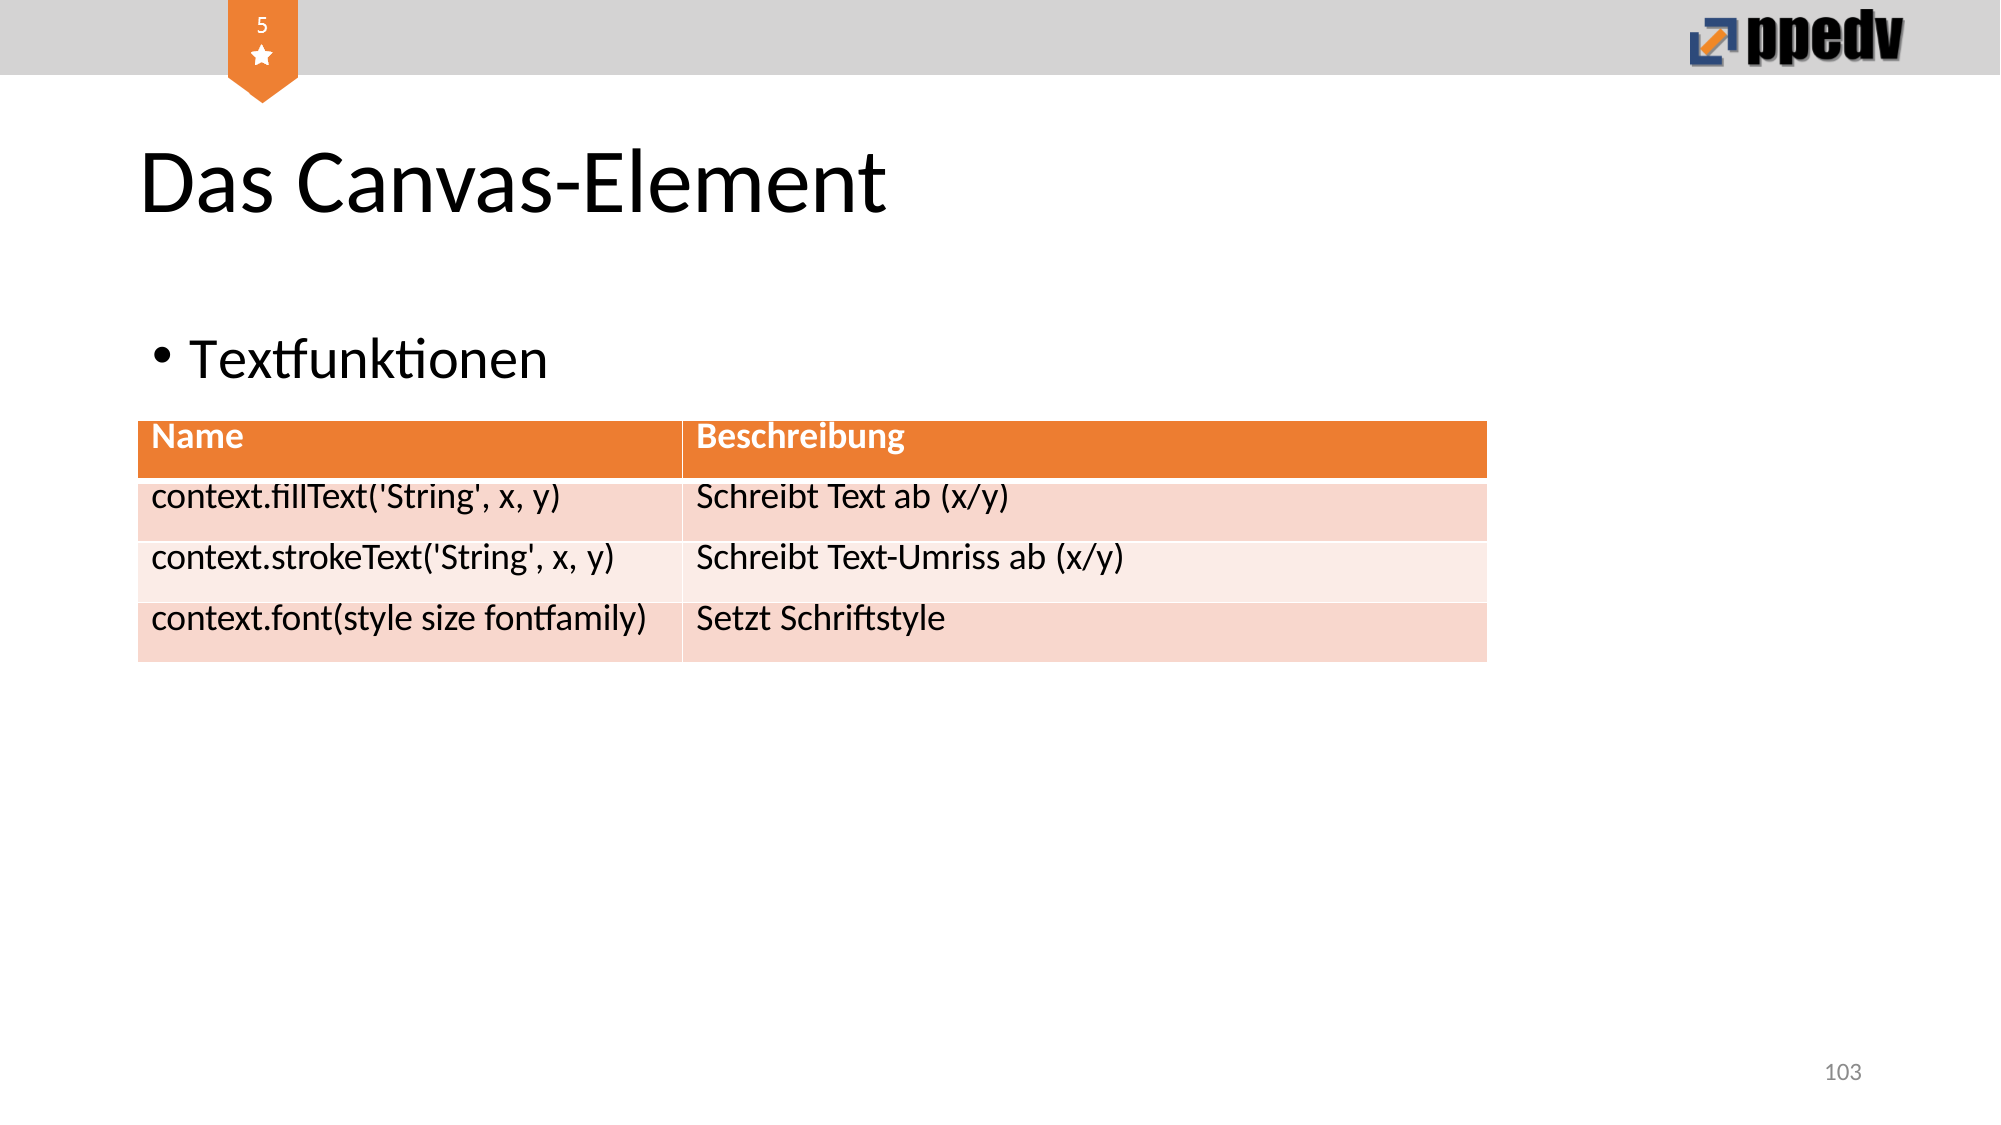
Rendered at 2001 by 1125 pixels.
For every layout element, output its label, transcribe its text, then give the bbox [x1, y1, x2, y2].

title Das Canvas-Element [137, 82, 1863, 271]
table_cell context.font(style size fontfamily) [138, 603, 682, 662]
table_cell Setzt Schriftstyle [683, 603, 1487, 662]
table_cell context.strokeText('String', x, y) [138, 543, 682, 602]
slide_number 103 [1412, 746, 1863, 1125]
table_cell context.fillText('String', x, y) [138, 484, 682, 541]
list Textfunktionen [137, 277, 1863, 1014]
table_cell Schreibt Text-Umriss ab (x/y) [683, 543, 1487, 602]
picture [0, 0, 2000, 104]
table_cell Schreibt Text ab (x/y) [683, 484, 1487, 541]
table_header Beschreibung [683, 421, 1487, 478]
table_header Name [138, 421, 682, 478]
